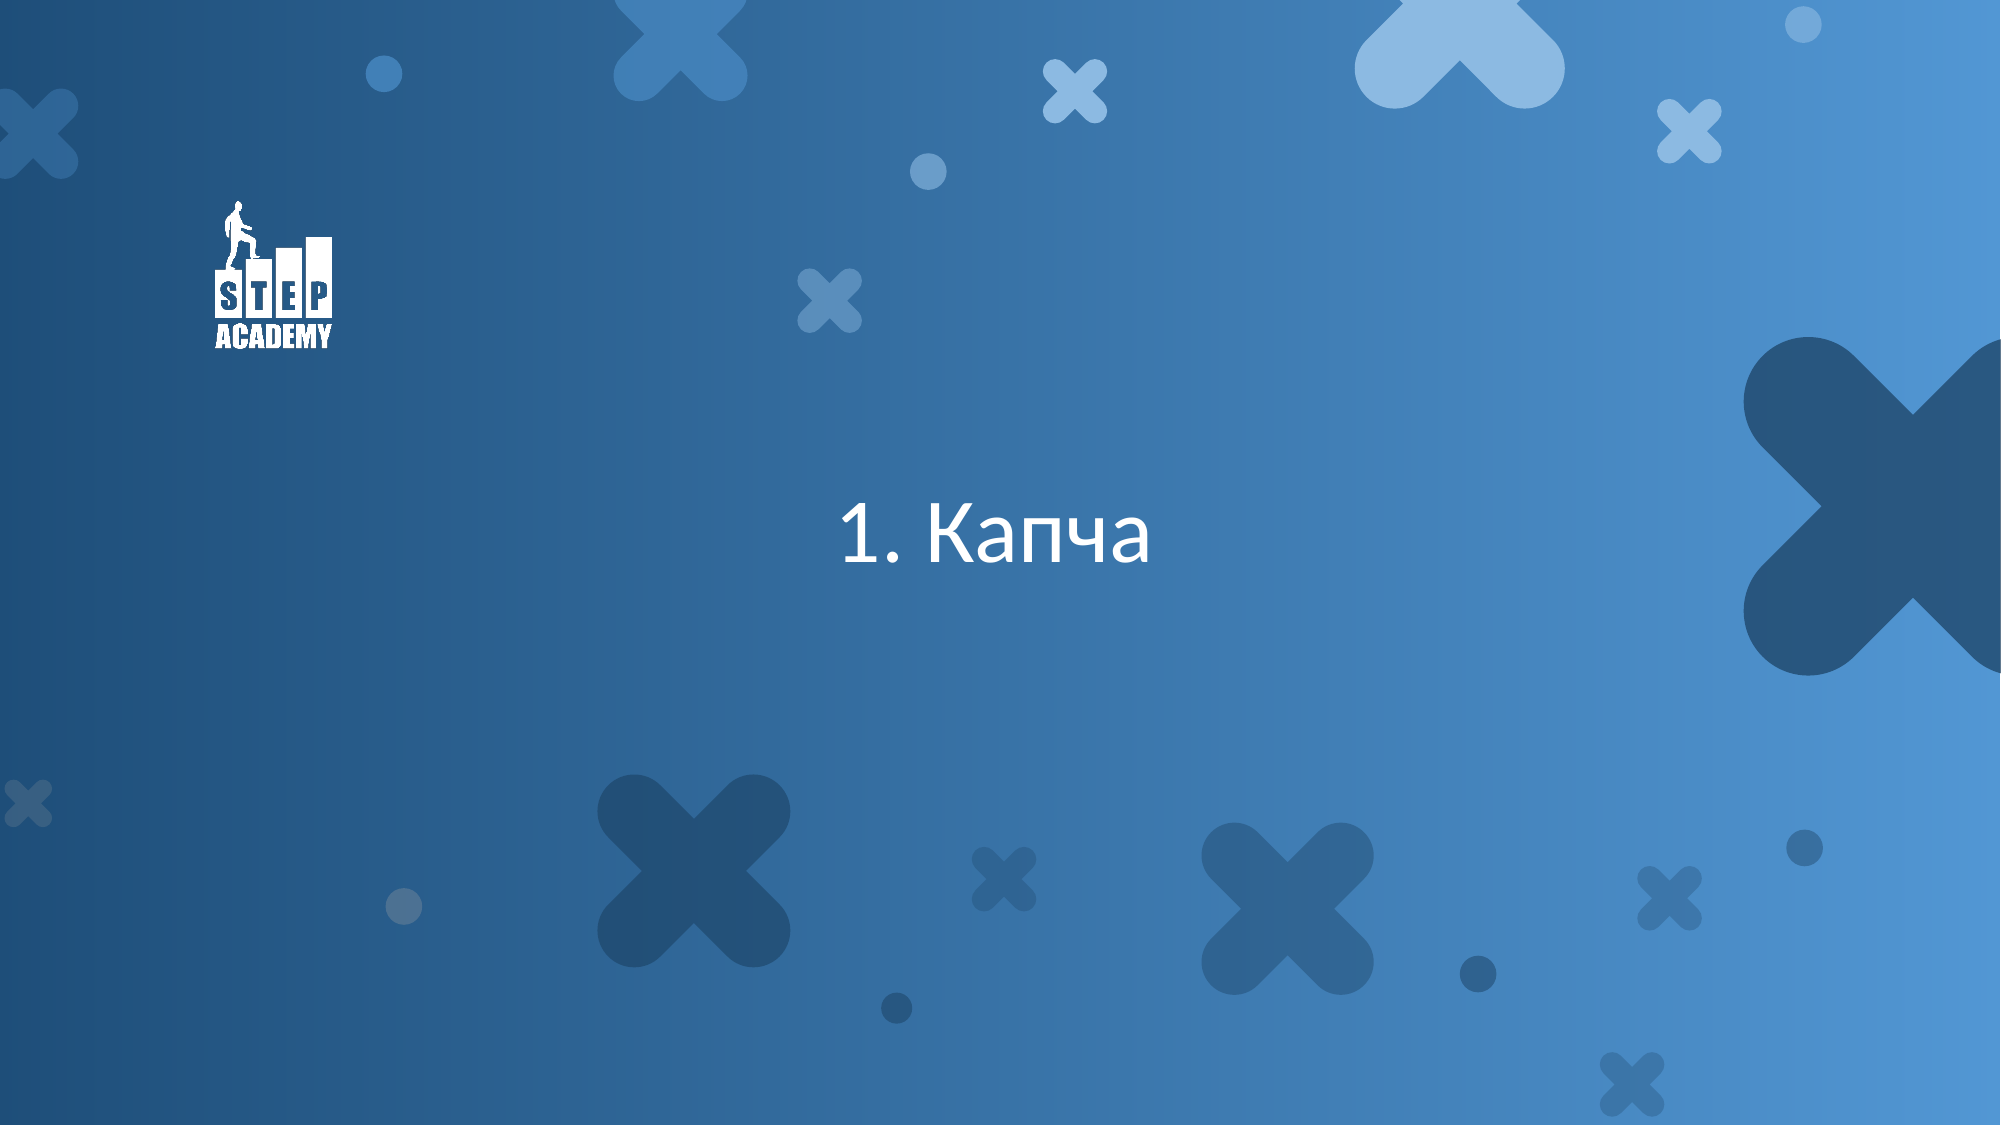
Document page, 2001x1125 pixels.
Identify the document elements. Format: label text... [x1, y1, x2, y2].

title 1. Капча [208, 197, 1780, 590]
